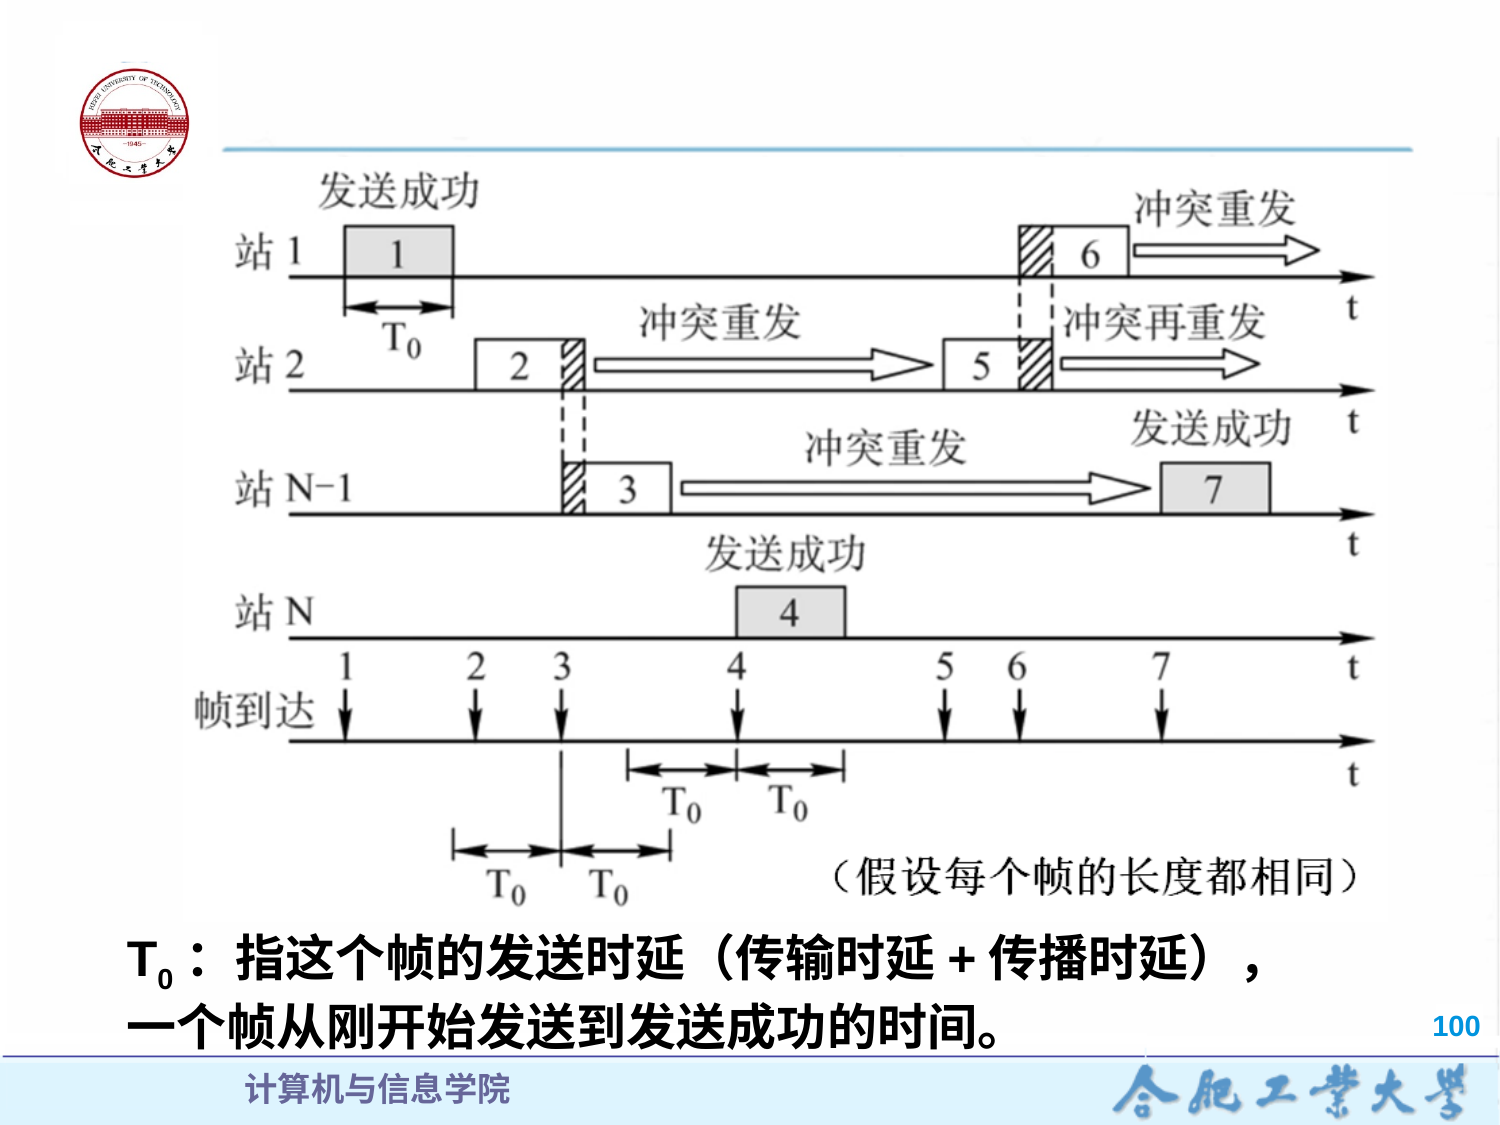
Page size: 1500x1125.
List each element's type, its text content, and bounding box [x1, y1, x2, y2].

text_box T0：指这个帧的发送时延（传输时延+传播时延），一个帧从刚开始发送到发送成功的时间。 [112, 919, 1329, 1063]
picture [0, 0, 1500, 1125]
